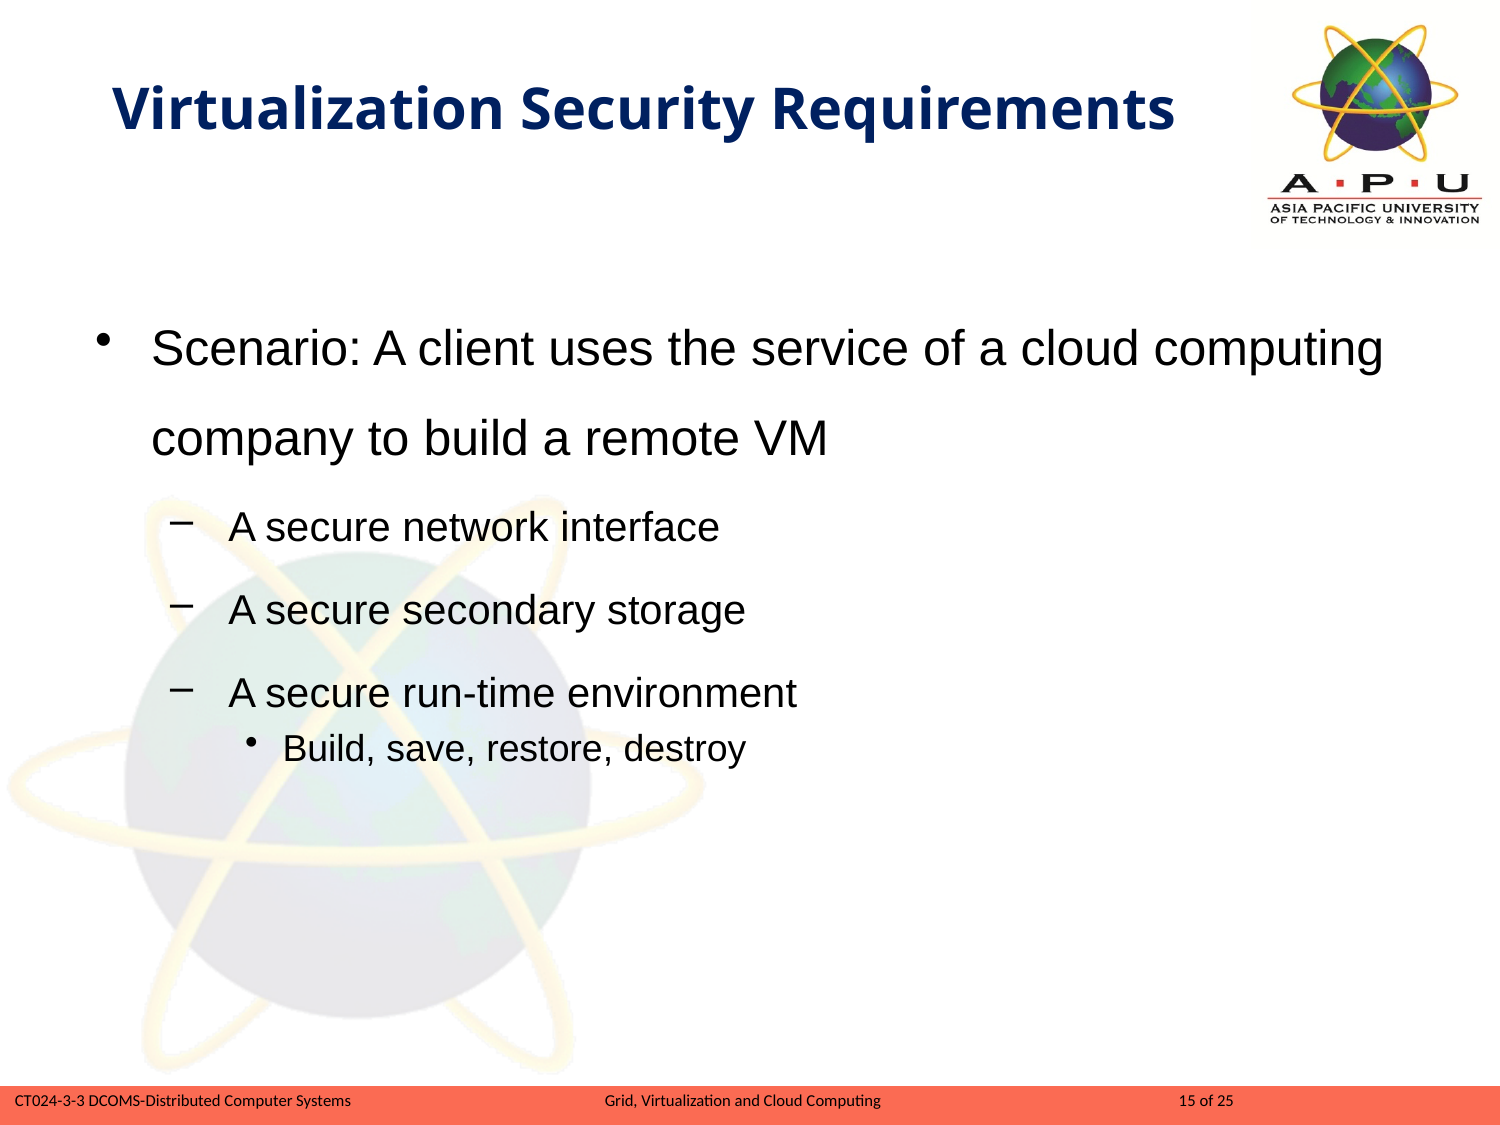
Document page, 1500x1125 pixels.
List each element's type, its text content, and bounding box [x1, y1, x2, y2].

picture [1251, 0, 1500, 249]
list Scenario: A client uses the service of a cloud computing company to build a remote VM A secure network interface A secure secondary storage A secure run-time environment Build, save, restore, destroy [79, 278, 1430, 1021]
title Virtualization Security Requirements [54, 45, 1235, 169]
